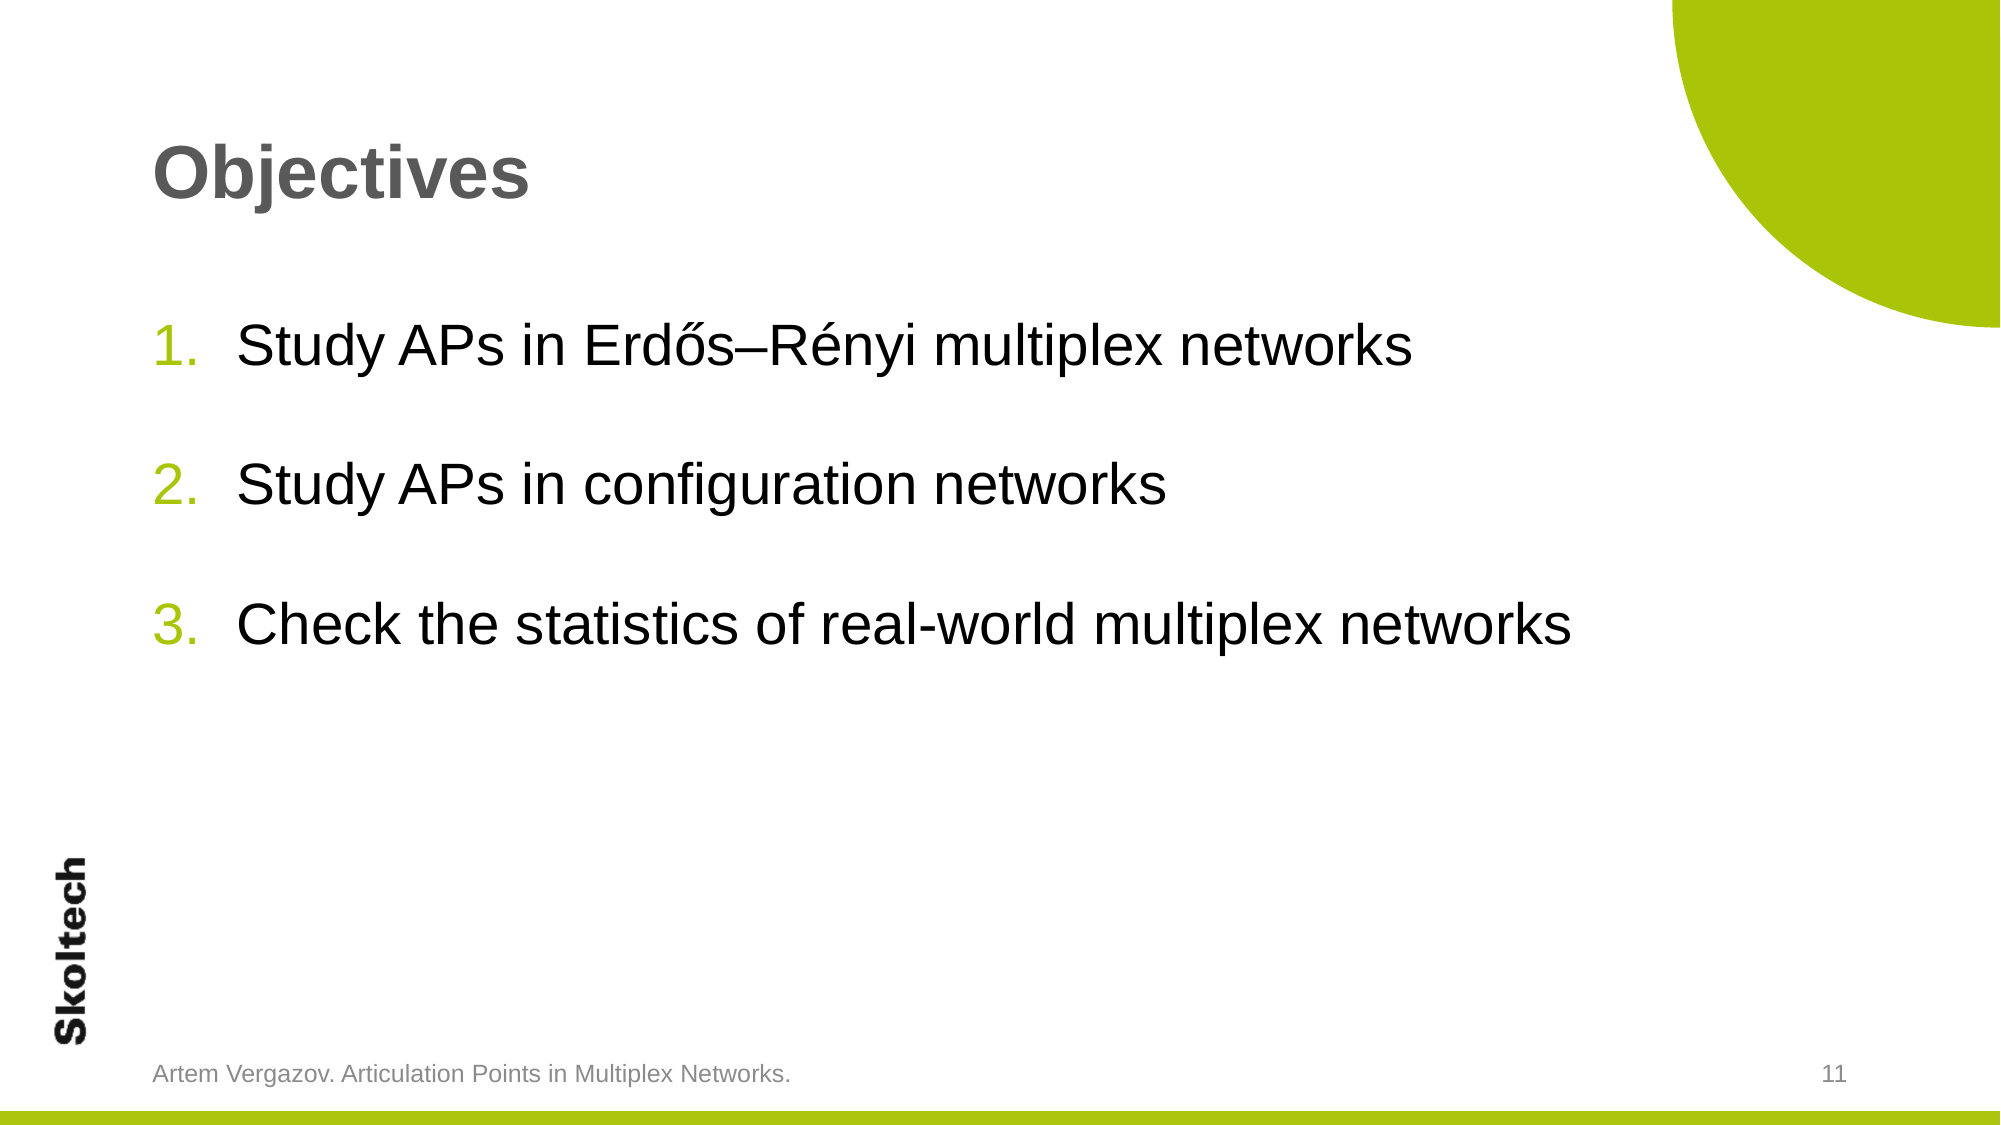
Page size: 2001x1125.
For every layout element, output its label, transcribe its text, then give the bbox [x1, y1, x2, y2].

picture [54, 853, 86, 1050]
title Objectives [137, 59, 1863, 278]
slide_number 11 [1412, 1042, 1863, 1103]
footer Artem Vergazov. Articulation Points in Multiplex Networks. [137, 1042, 1338, 1103]
list Study APs in Erdős–Rényi multiplex networks Study APs in configuration networks Check the statistics of real-world multiplex networks [137, 299, 1863, 1014]
